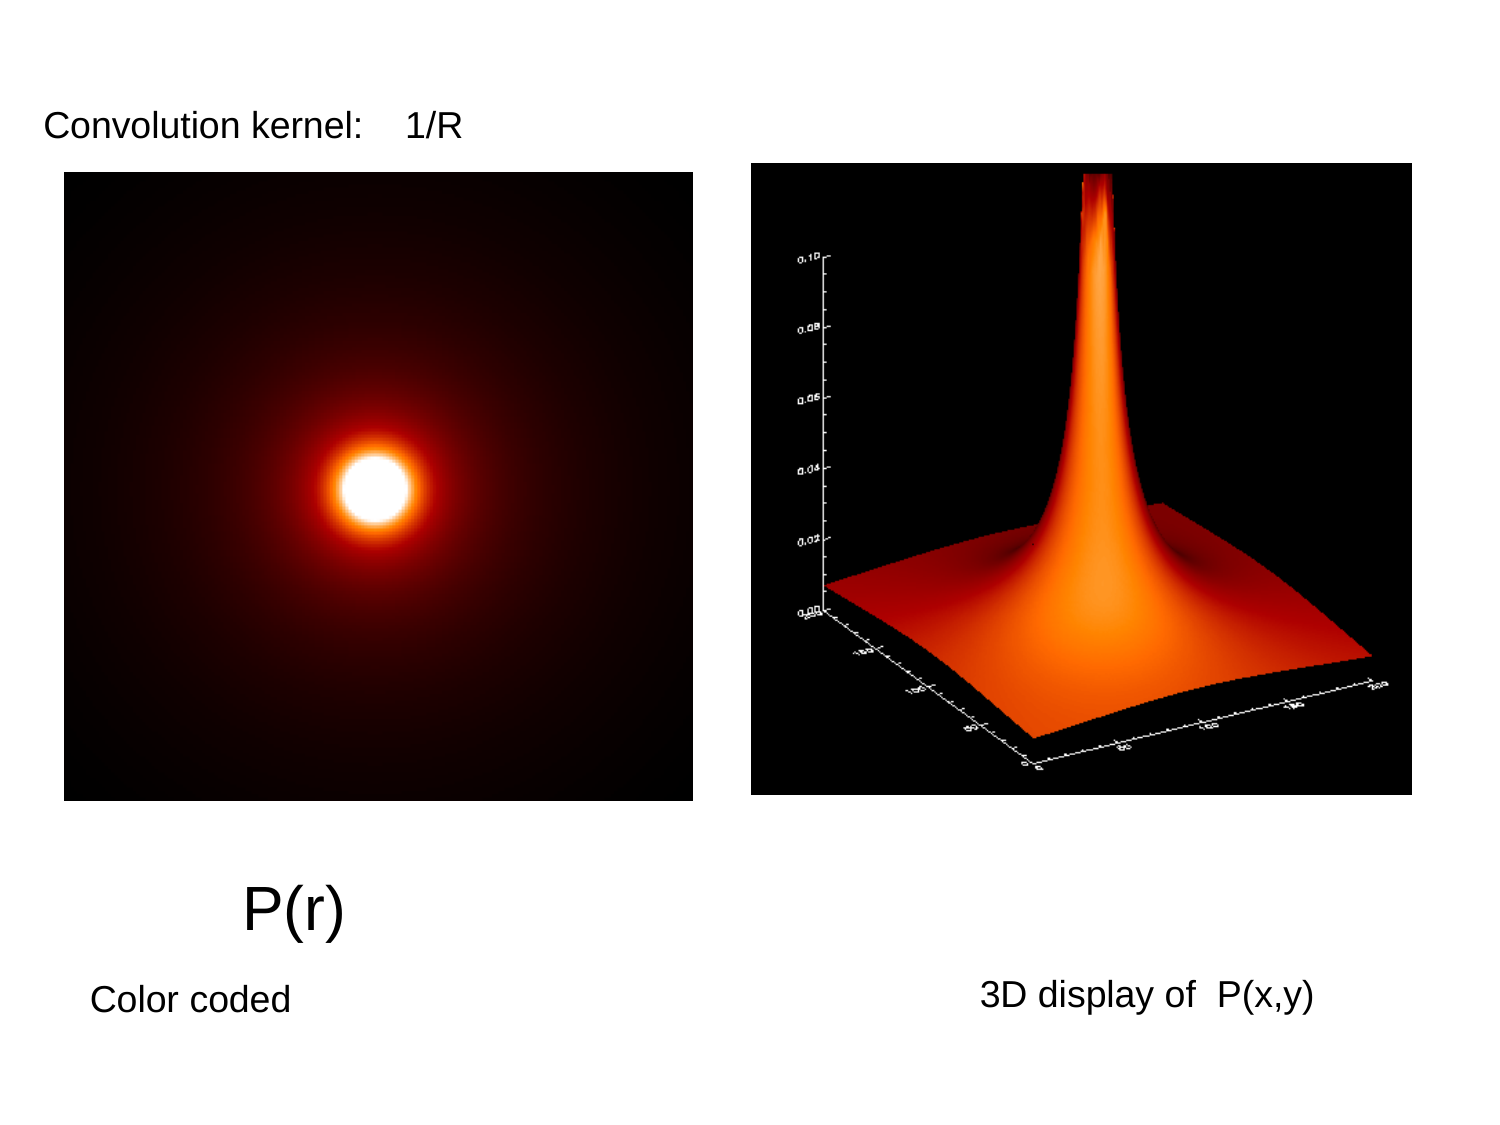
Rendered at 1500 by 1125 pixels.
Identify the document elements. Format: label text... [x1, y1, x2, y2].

text_box Convolution kernel: 1/R [28, 93, 479, 153]
picture [751, 163, 1412, 795]
text_box 3D display of P(x,y) [964, 962, 1330, 1023]
text_box Color coded [74, 967, 307, 1028]
picture [64, 172, 694, 801]
text_box P(r) [227, 860, 362, 951]
